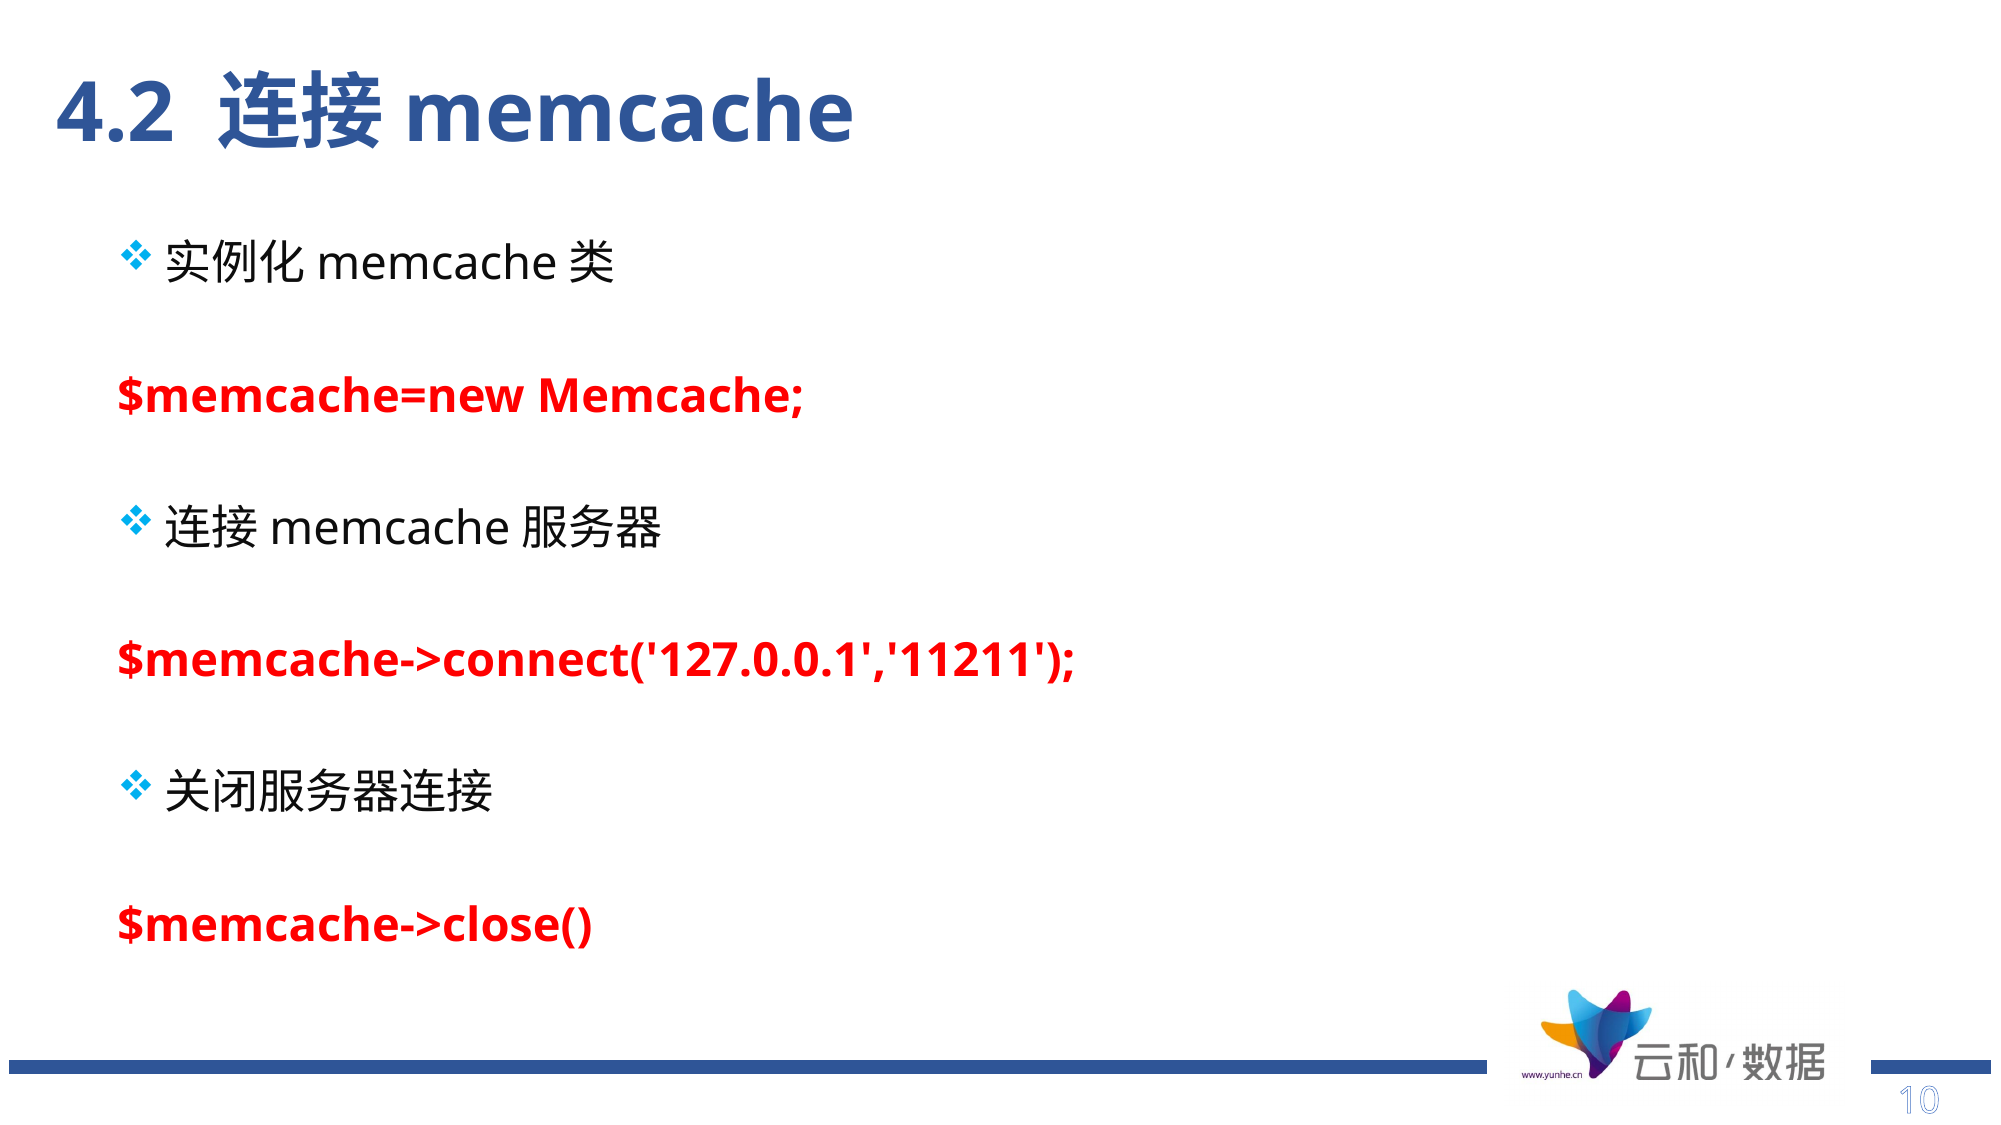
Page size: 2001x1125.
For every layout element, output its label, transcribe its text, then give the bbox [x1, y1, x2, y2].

title 4.2 连接memcache [41, 5, 1767, 224]
list 实例化memcache类 $memcache=new Memcache; 连接memcache服务器 $memcache->connect('127.0.0.1','11211'); 关闭服务器连接 $memcache->close() [102, 168, 1862, 1025]
picture [1504, 1025, 1845, 1106]
